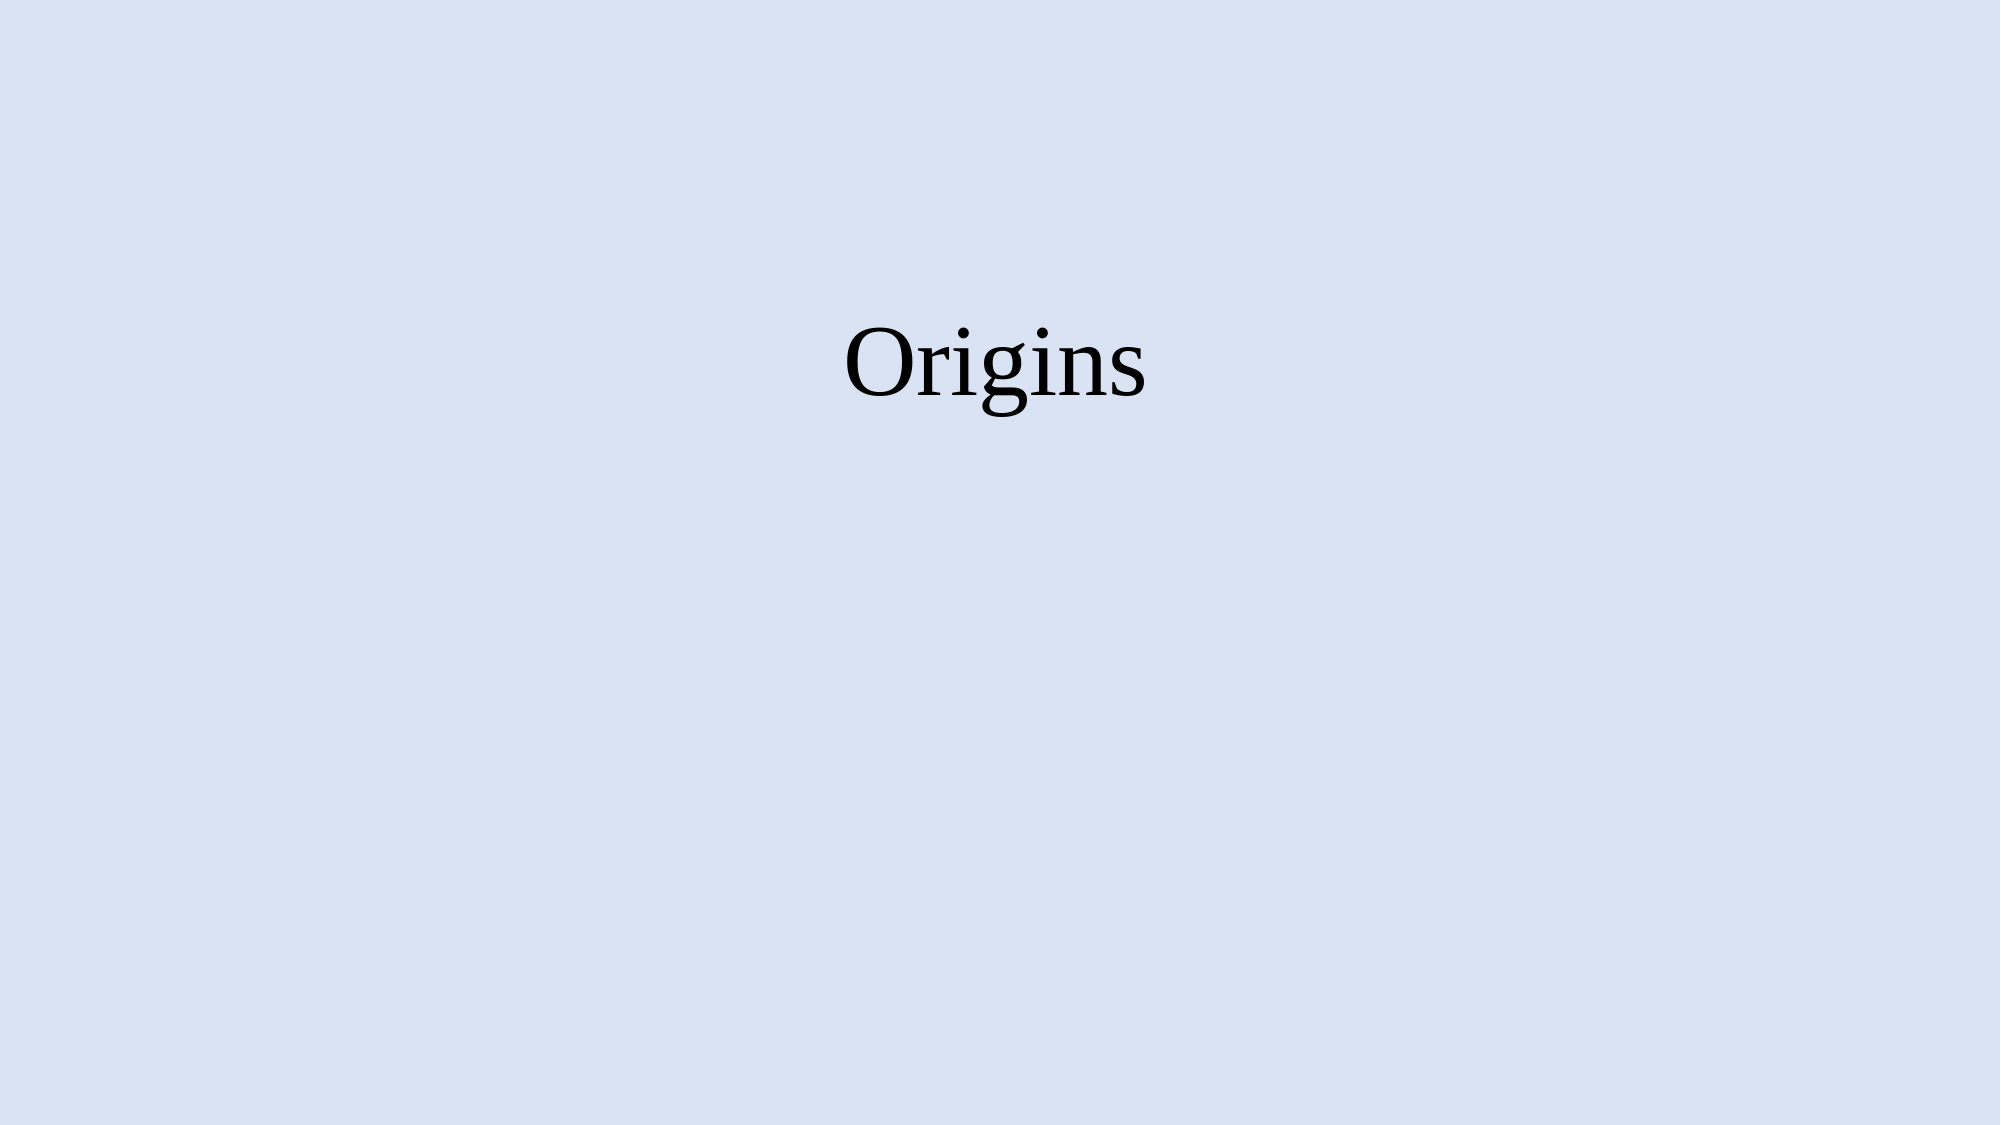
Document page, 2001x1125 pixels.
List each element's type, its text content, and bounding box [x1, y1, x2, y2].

title Origins [287, 299, 1705, 425]
